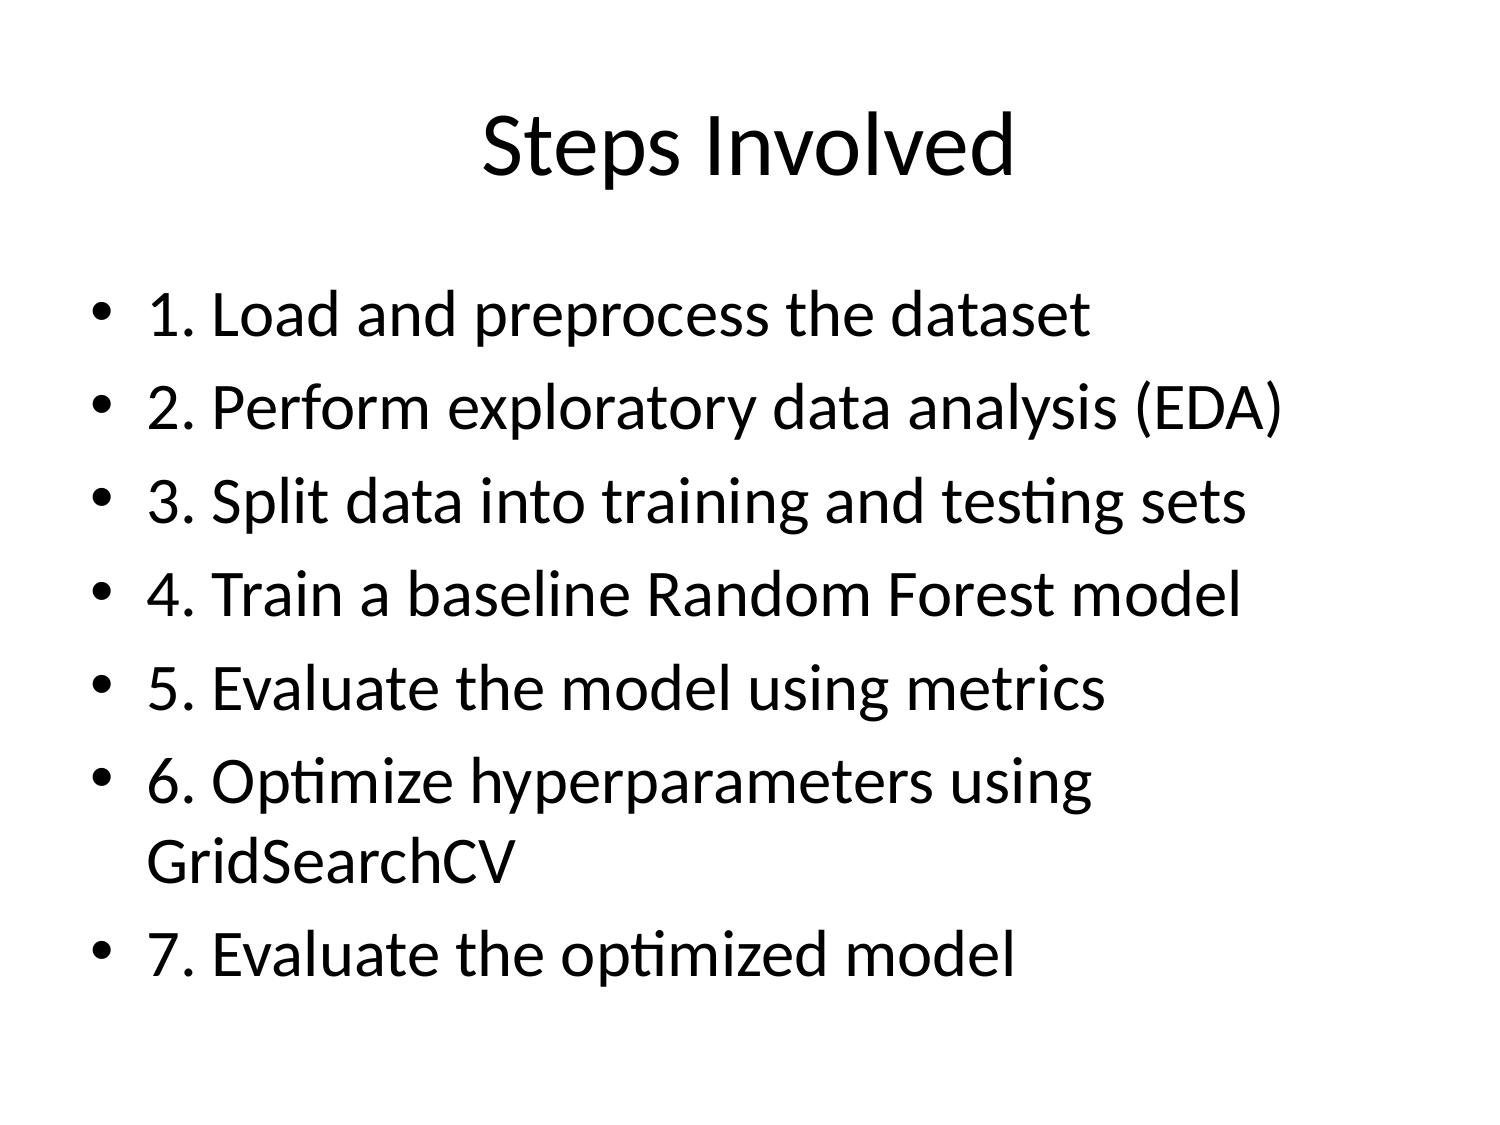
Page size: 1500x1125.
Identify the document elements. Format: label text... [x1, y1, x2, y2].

list 1. Load and preprocess the dataset 2. Perform exploratory data analysis (EDA) 3. Split data into training and testing sets 4. Train a baseline Random Forest model 5. Evaluate the model using metrics 6. Optimize hyperparameters using GridSearchCV 7. Evaluate the optimized model [75, 262, 1425, 1005]
title Steps Involved [75, 45, 1425, 233]
